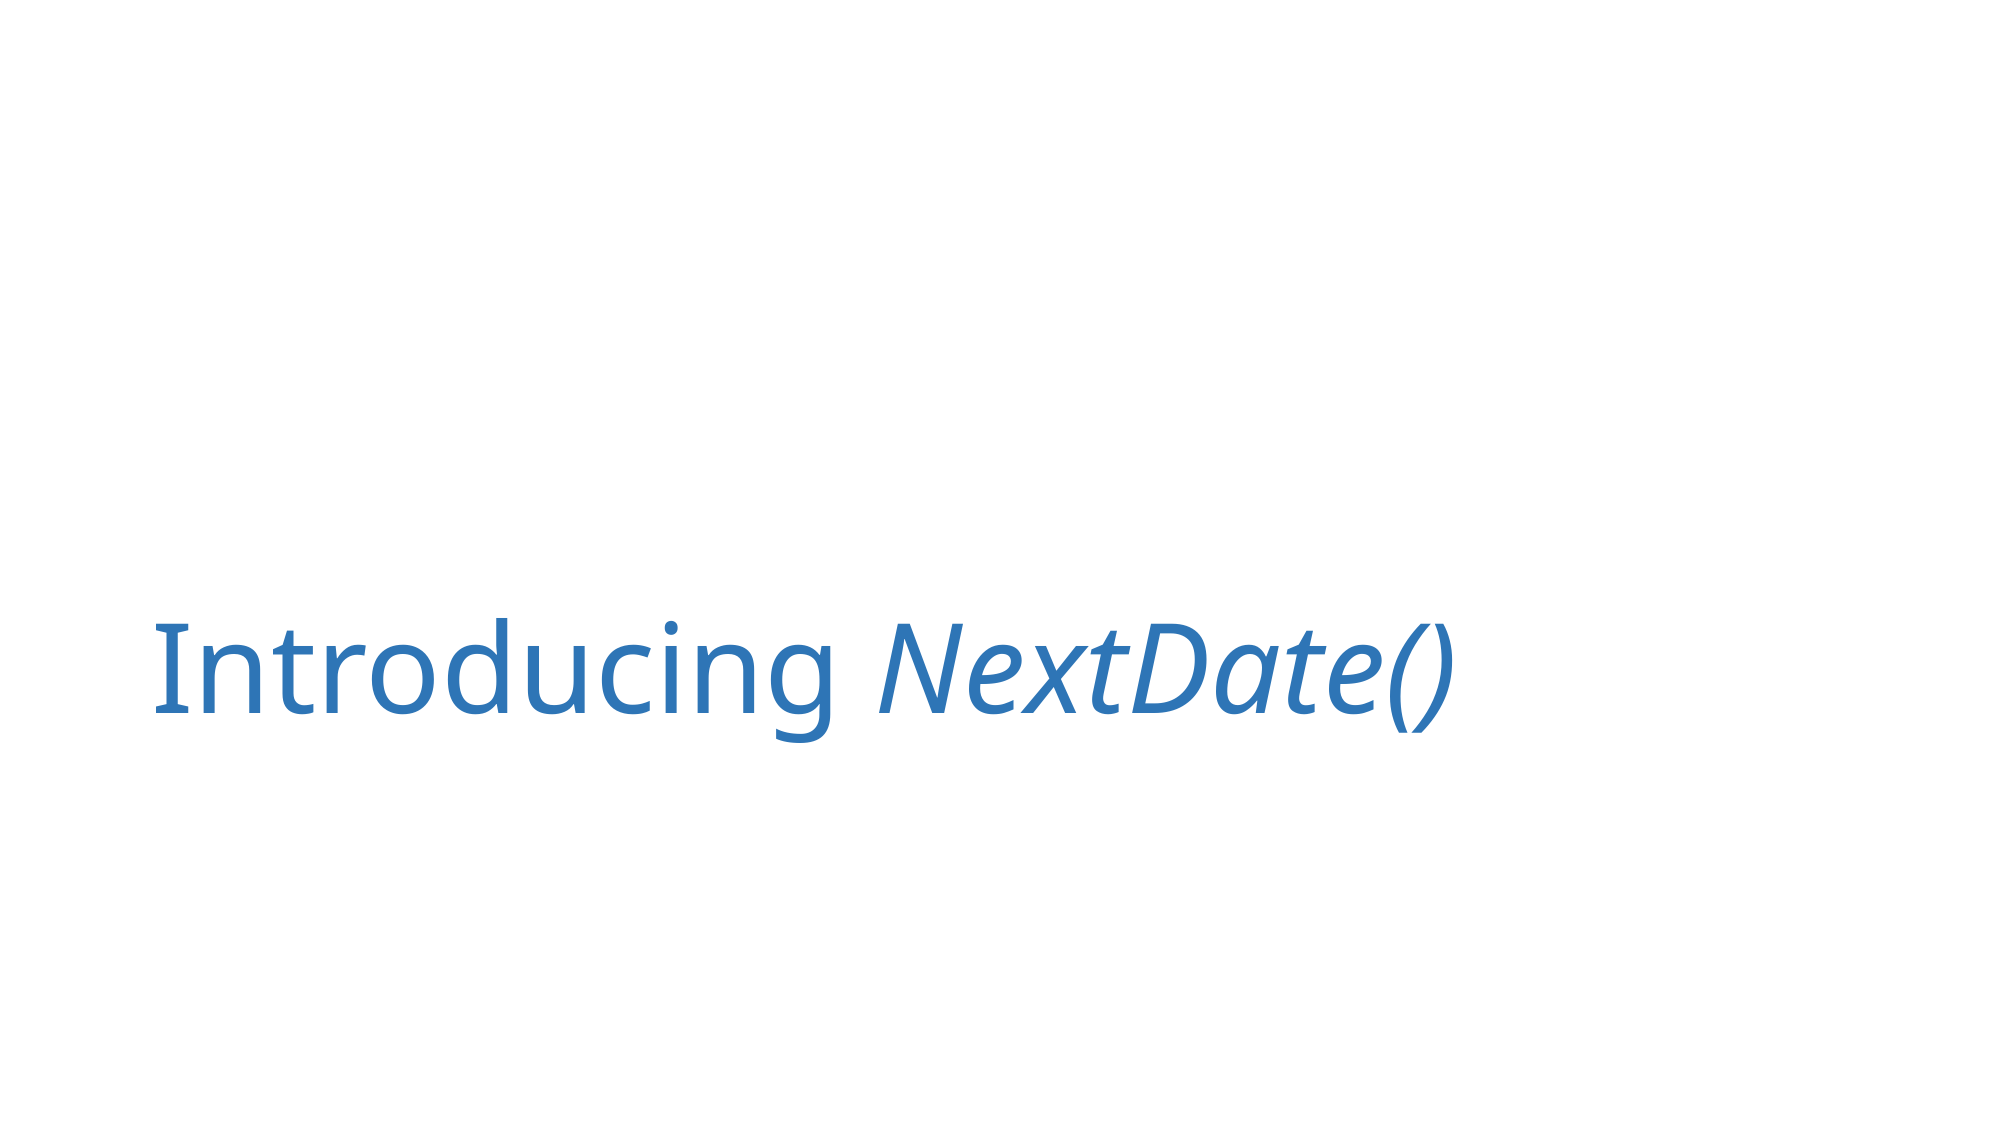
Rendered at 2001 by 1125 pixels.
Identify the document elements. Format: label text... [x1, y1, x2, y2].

title Introducing NextDate() [136, 280, 1862, 749]
